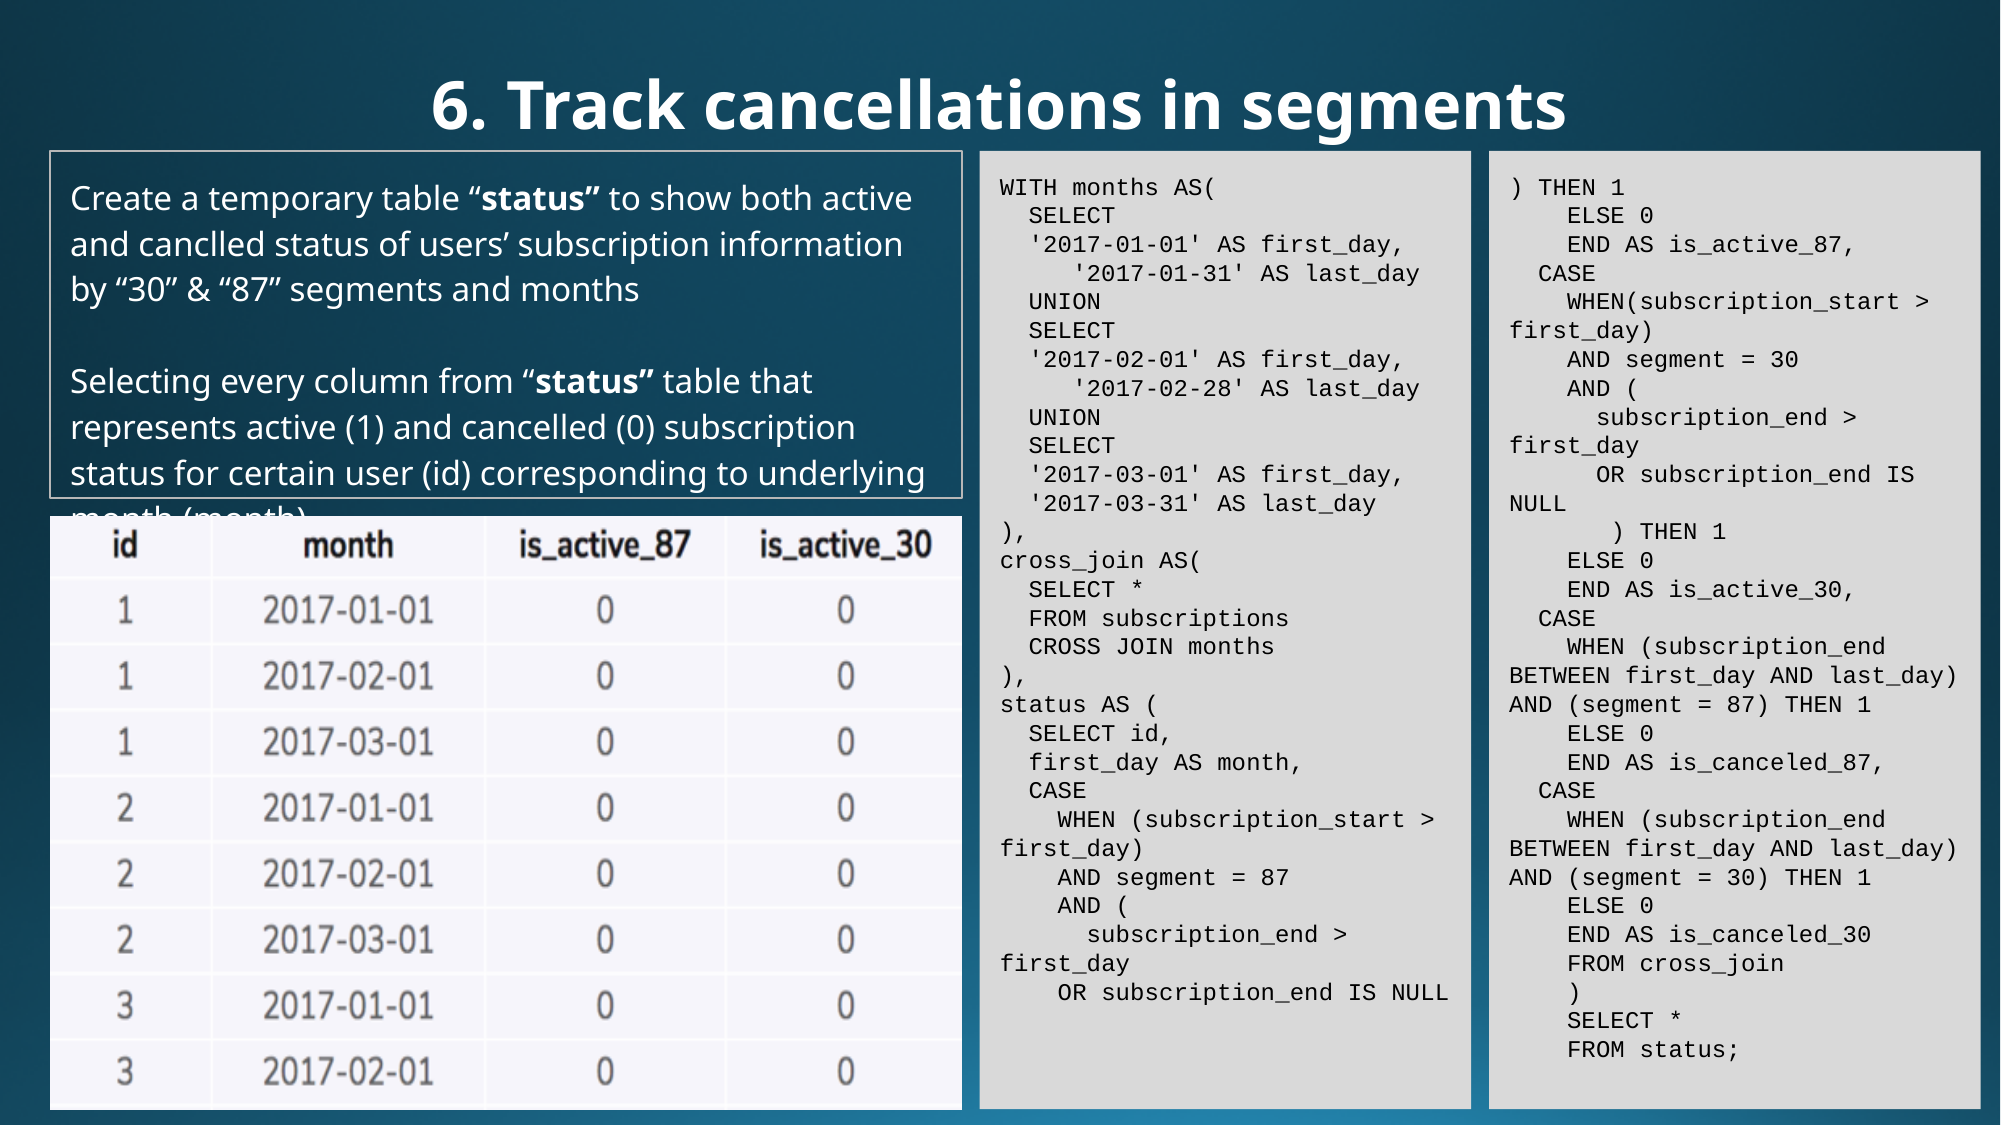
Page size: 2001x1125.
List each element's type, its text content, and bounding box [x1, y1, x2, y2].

picture [0, 0, 2001, 1125]
text_box WITH months AS( SELECT '2017-01-01' AS first_day, '2017-01-31' AS last_day UNION SELECT '2017-02-01' AS first_day, '2017-02-28' AS last_day UNION SELECT '2017-03-01' AS first_day, '2017-03-31' AS last_day ), cross_join AS( SELECT * FROM subscriptions CROSS JOIN months ), status AS ( SELECT id, first_day AS month, CASE WHEN (subscription_start > first_day) AND segment = 87 AND ( subscription_end > first_day OR subscription_end IS NULL [979, 150, 1472, 1110]
text_box ) THEN 1 ELSE 0 END AS is_active_87, CASE WHEN(subscription_start > first_day) AND segment = 30 AND ( subscription_end > first_day OR subscription_end IS NULL ) THEN 1 ELSE 0 END AS is_active_30, CASE WHEN (subscription_end BETWEEN first_day AND last_day) AND (segment = 87) THEN 1 ELSE 0 END AS is_canceled_87, CASE WHEN (subscription_end BETWEEN first_day AND last_day) AND (segment = 30) THEN 1 ELSE 0 END AS is_canceled_30 FROM cross_join ) SELECT * FROM status; [1489, 150, 1981, 1110]
text_box 6. Track cancellations in segments [68, 15, 1932, 164]
text_box Create a temporary table “status” to show both active and canclled status of users’ subscription information by “30” & “87” segments and months Selecting every column from “status” table that represents active (1) and cancelled (0) subscription status for certain user (id) corresponding to underlying month (month) [50, 150, 962, 498]
